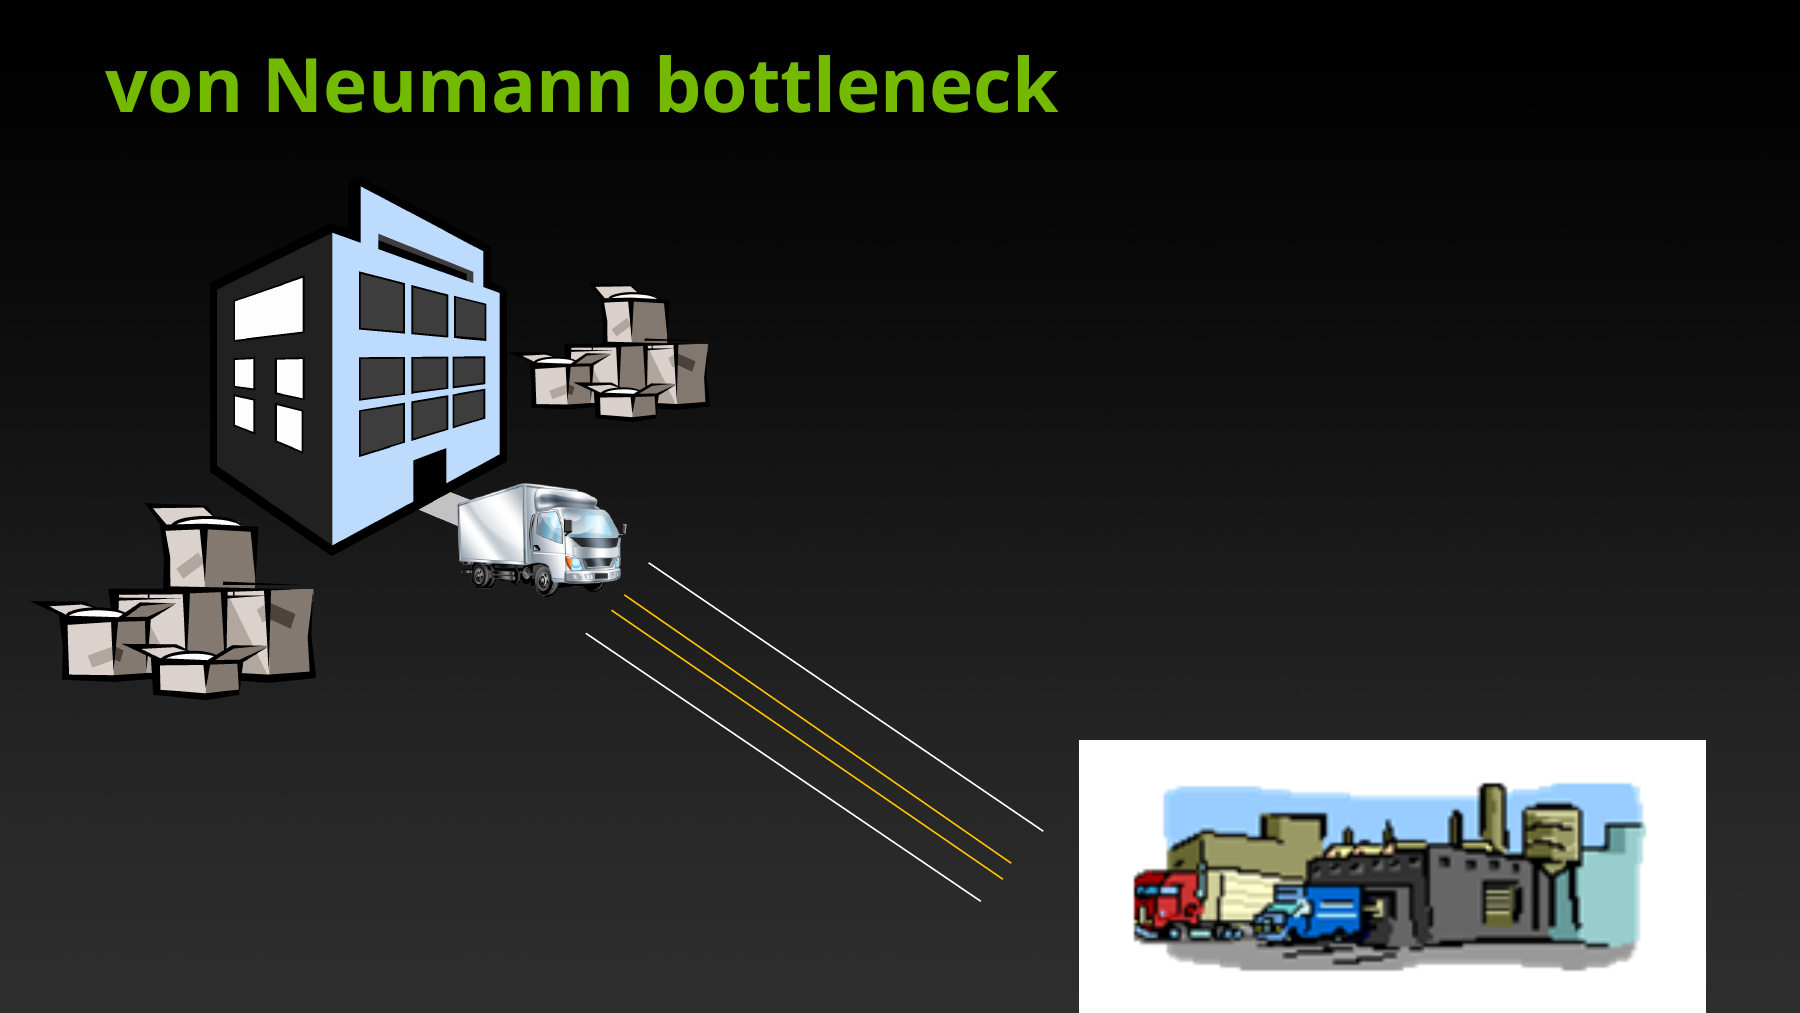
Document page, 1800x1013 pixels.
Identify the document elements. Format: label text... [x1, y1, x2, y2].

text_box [611, 610, 1004, 880]
picture [0, 0, 1800, 1013]
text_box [648, 562, 1044, 832]
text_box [585, 633, 981, 902]
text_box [624, 594, 1012, 864]
title von Neumann bottleneck [90, 40, 1600, 225]
